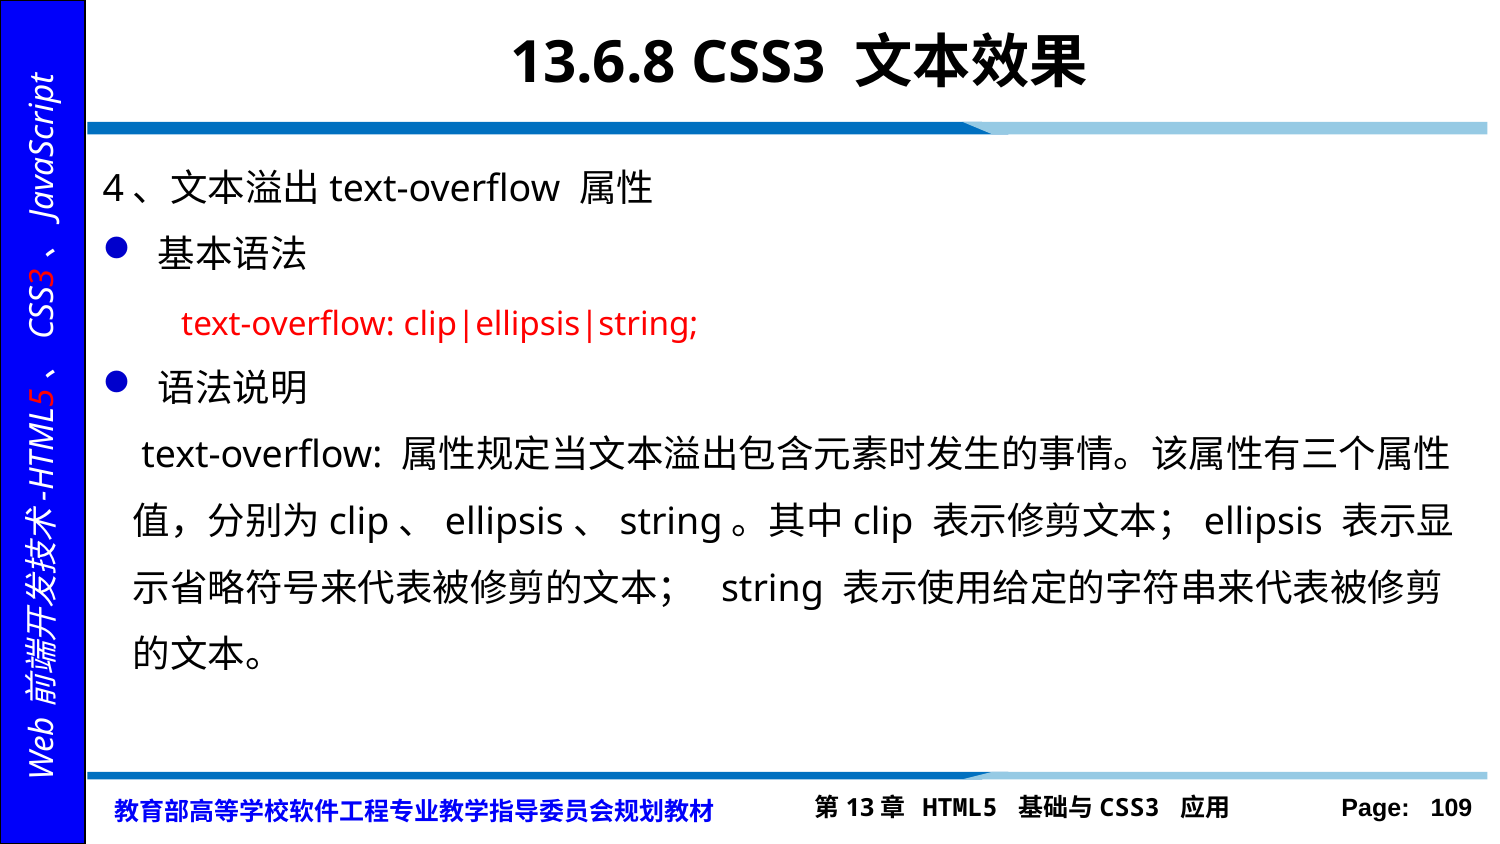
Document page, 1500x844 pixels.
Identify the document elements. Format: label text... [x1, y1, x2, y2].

title 13.6.8 CSS3 文本效果 [161, 11, 1436, 106]
list 4、文本溢出text-overflow 属性 基本语法 text-overflow: clip|ellipsis|string; 语法说明 text-overflow: 属性规定当文本溢出包含元素时发生的事情。该属性有三个属性值，分别为clip、ellipsis、string。其中clip 表示修剪文本；ellipsis 表示显示省略符号来代表被修剪的文本； string 表示使用给定的字符串来代表被修剪的文本。 [86, 133, 1484, 760]
